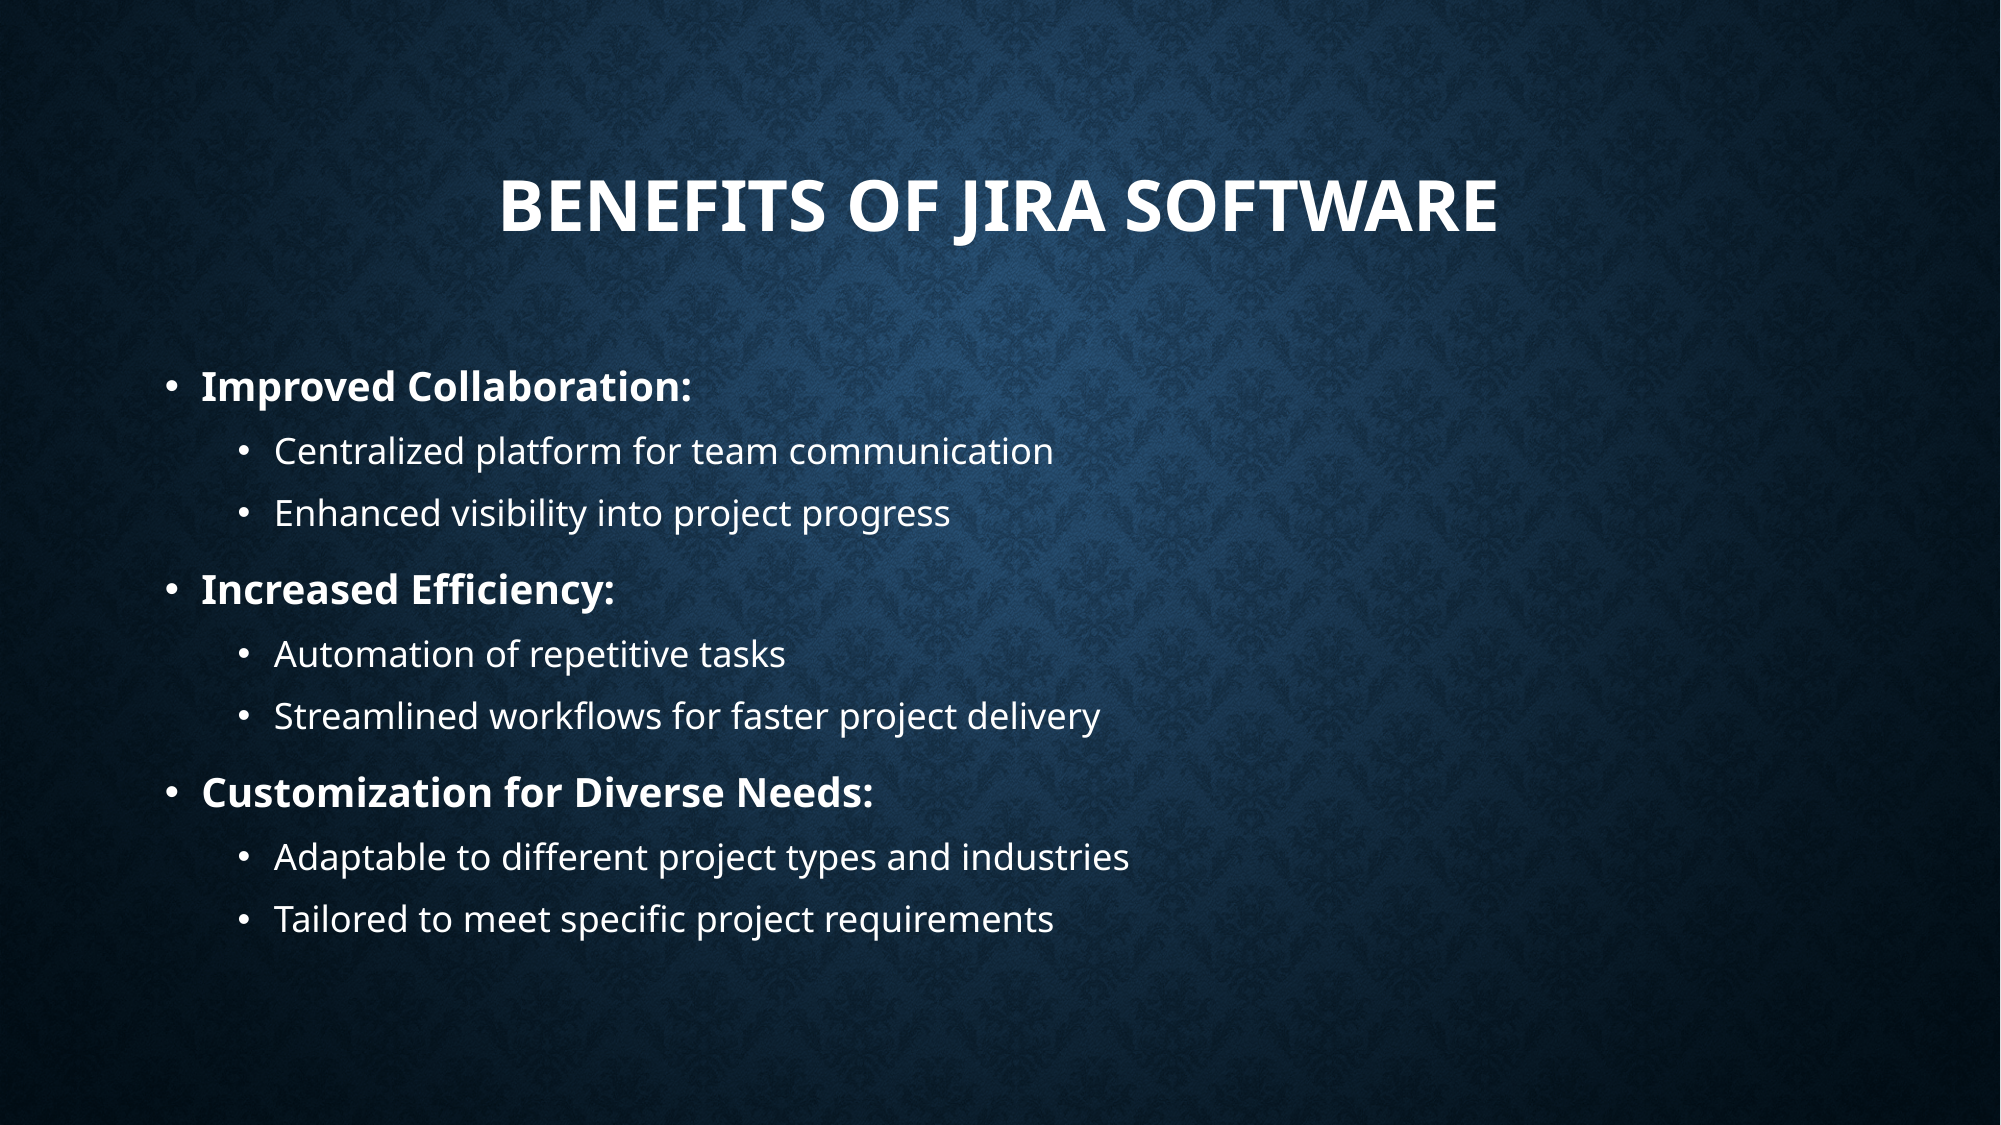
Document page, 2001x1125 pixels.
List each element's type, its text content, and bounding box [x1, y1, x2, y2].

title Benefits of jira software [149, 99, 1849, 318]
list Improved Collaboration: Centralized platform for team communication Enhanced visibility into project progress Increased Efficiency: Automation of repetitive tasks Streamlined workflows for faster project delivery Customization for Diverse Needs: Adaptable to different project types and industries Tailored to meet specific project requirements [149, 343, 1849, 950]
